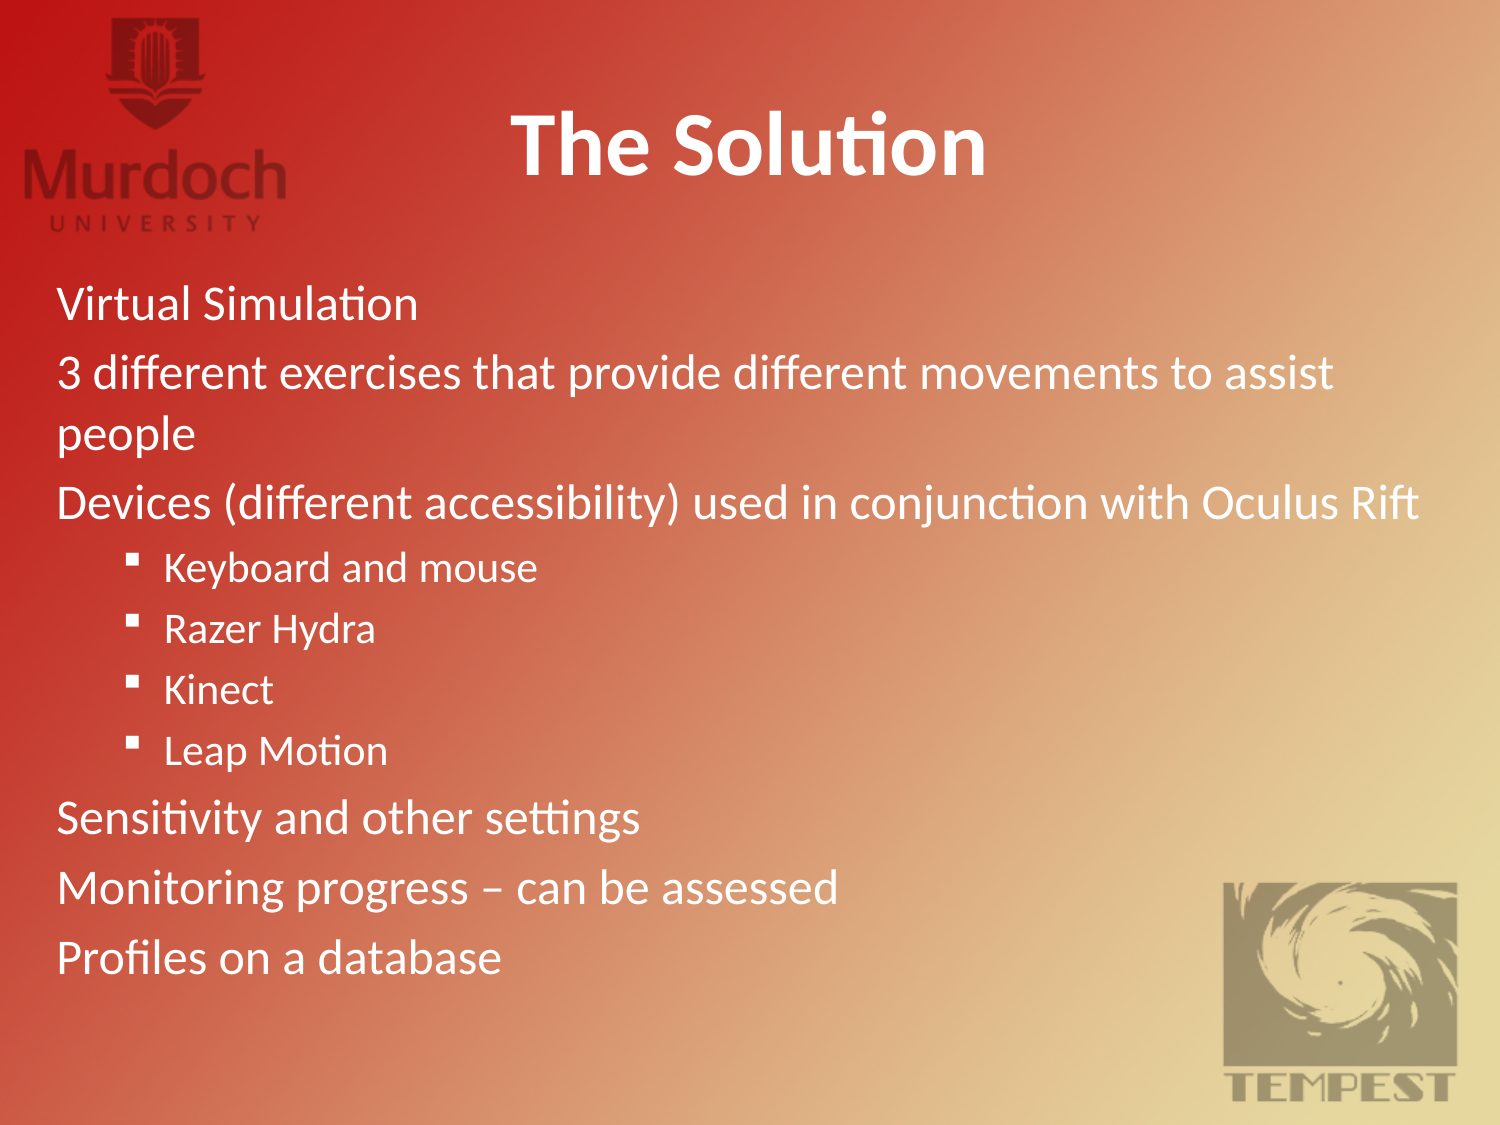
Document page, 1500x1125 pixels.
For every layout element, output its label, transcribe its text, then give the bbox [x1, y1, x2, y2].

picture [0, 0, 1500, 1125]
list Virtual Simulation 3 different exercises that provide different movements to assist people Devices (different accessibility) used in conjunction with Oculus Rift Keyboard and mouse Razer Hydra Kinect Leap Motion Sensitivity and other settings Monitoring progress – can be assessed Profiles on a database [41, 262, 1447, 1059]
title The Solution [75, 45, 1425, 233]
